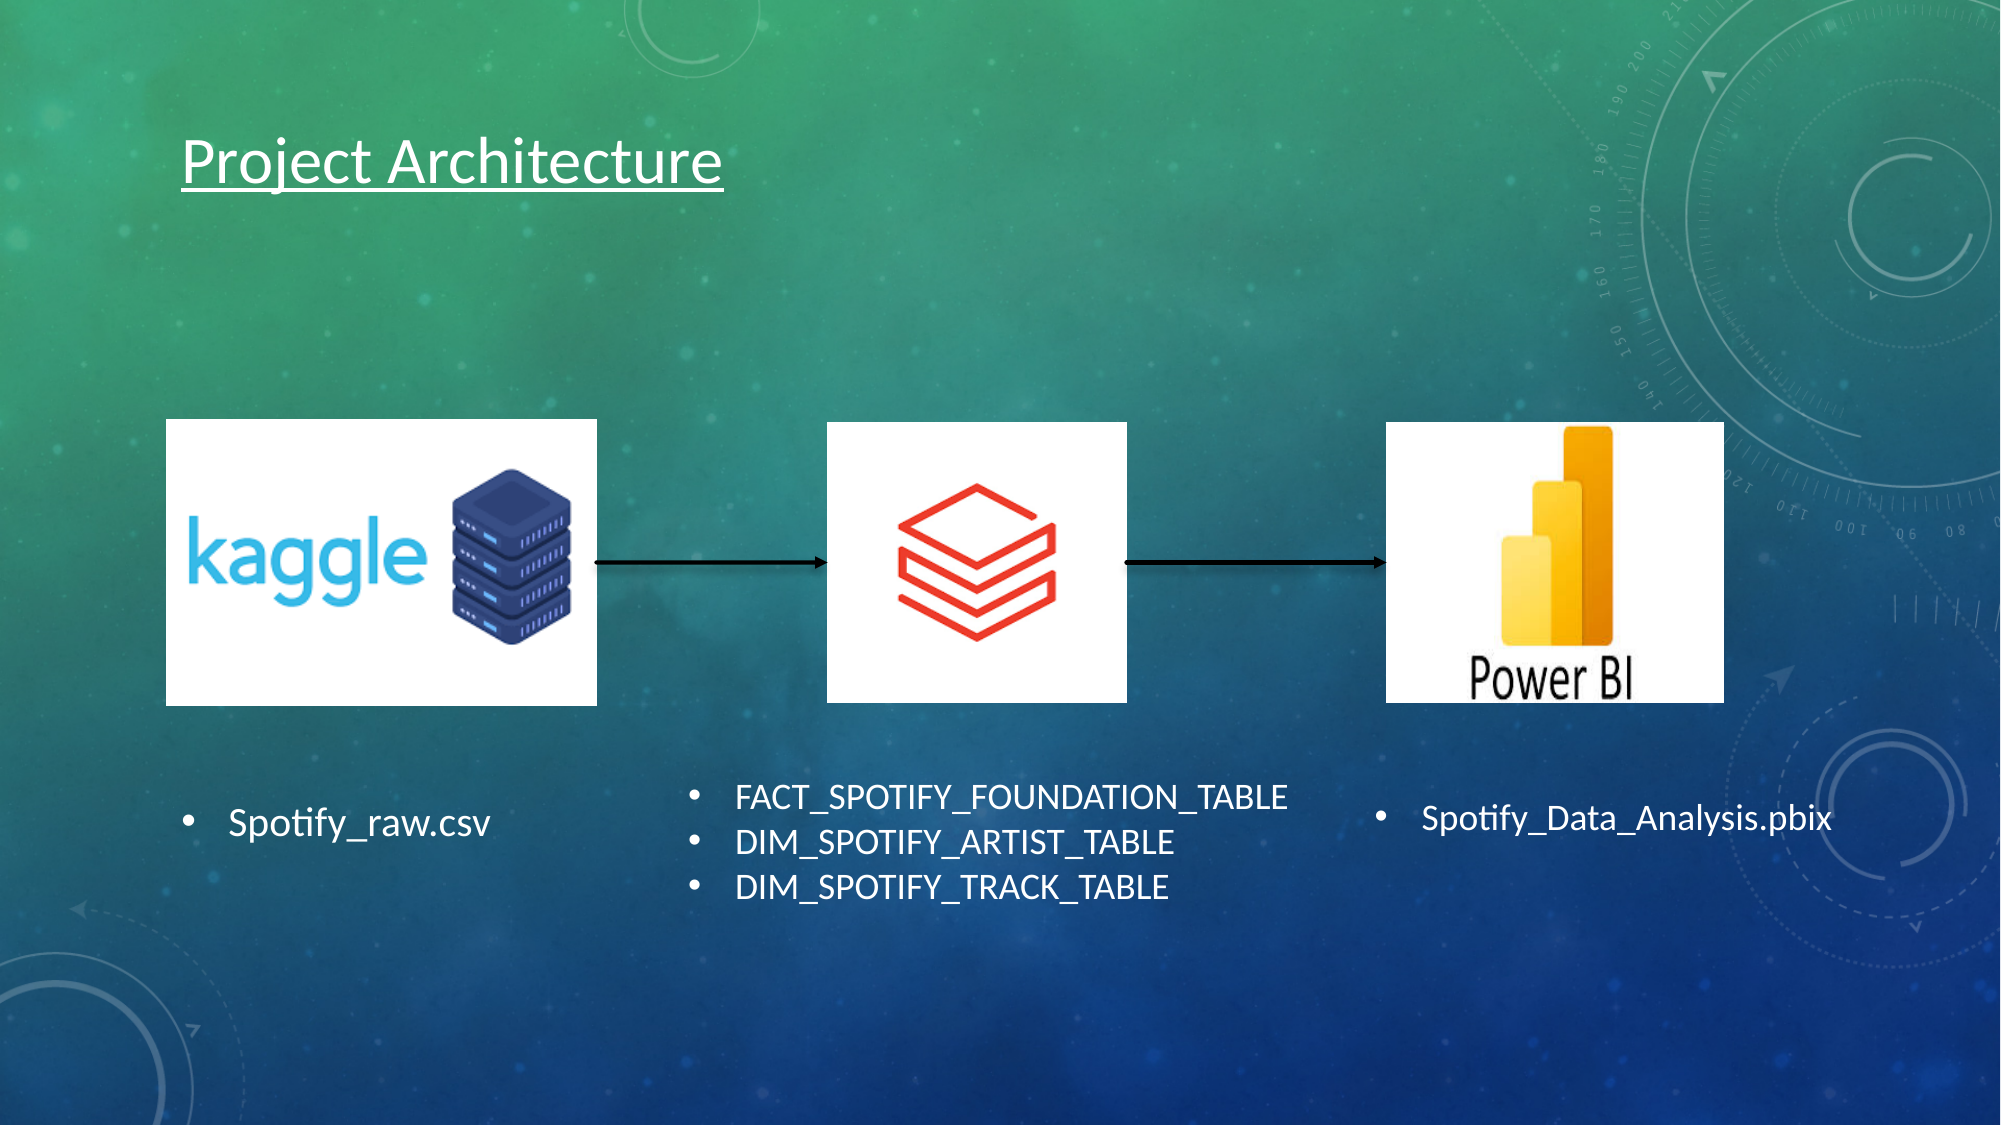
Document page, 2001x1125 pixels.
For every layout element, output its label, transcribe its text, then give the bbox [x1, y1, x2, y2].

text_box Spotify_raw.csv [166, 787, 597, 853]
picture [0, 0, 2001, 1125]
text_box Spotify_Data_Analysis.pbix [1359, 785, 1867, 846]
text_box FACT_SPOTIFY_FOUNDATION_TABLE DIM_SPOTIFY_ARTIST_TABLE DIM_SPOTIFY_TRACK_TABLE [673, 764, 1325, 915]
text_box Project Architecture [166, 109, 1411, 205]
